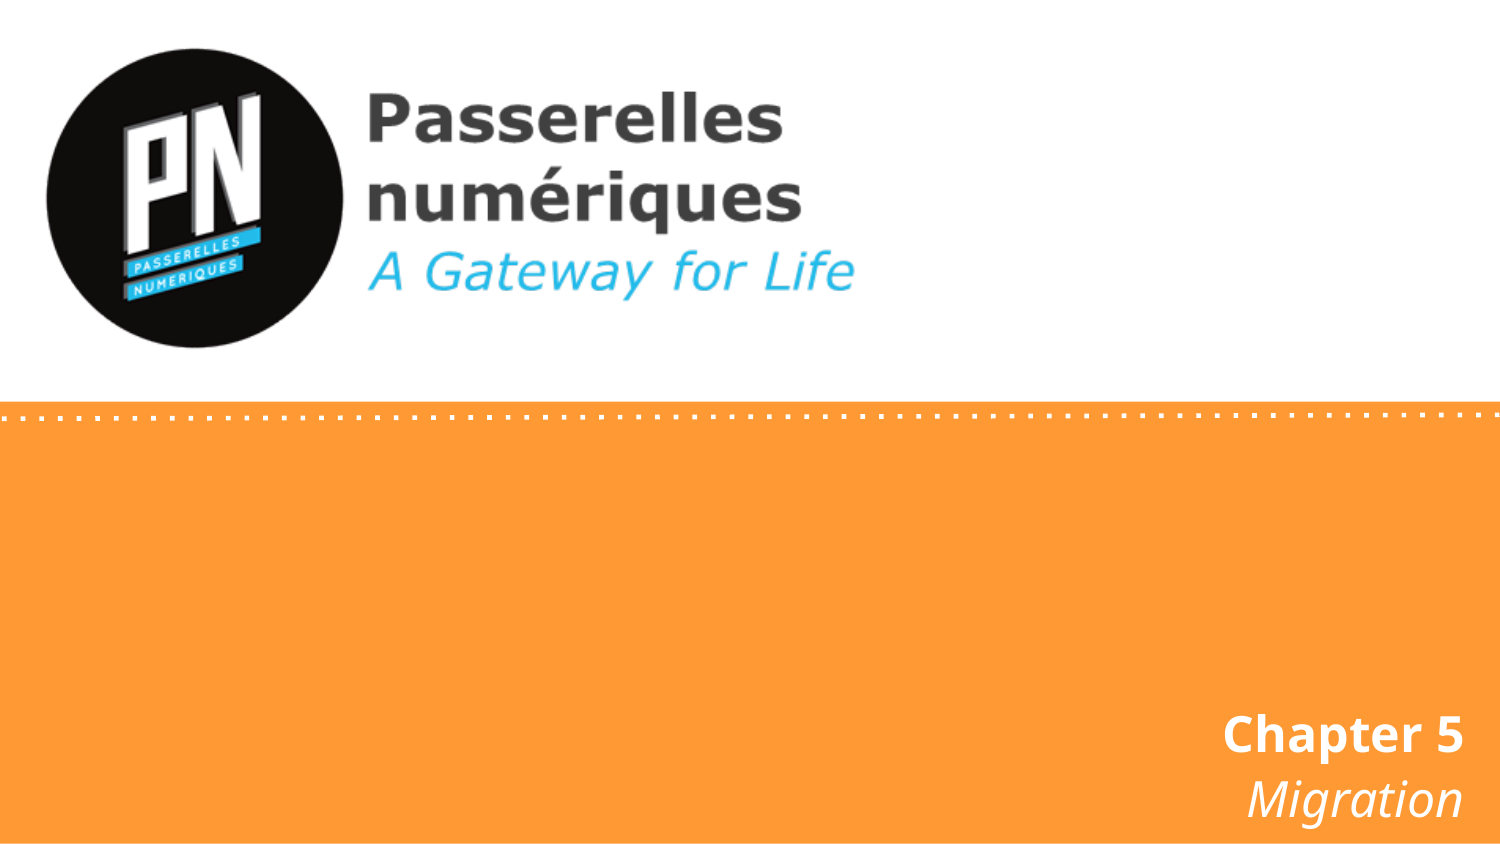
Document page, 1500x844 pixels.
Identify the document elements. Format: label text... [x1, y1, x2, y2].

picture [44, 46, 891, 351]
title Migration [603, 764, 1480, 830]
title Chapter 5 [603, 700, 1480, 764]
